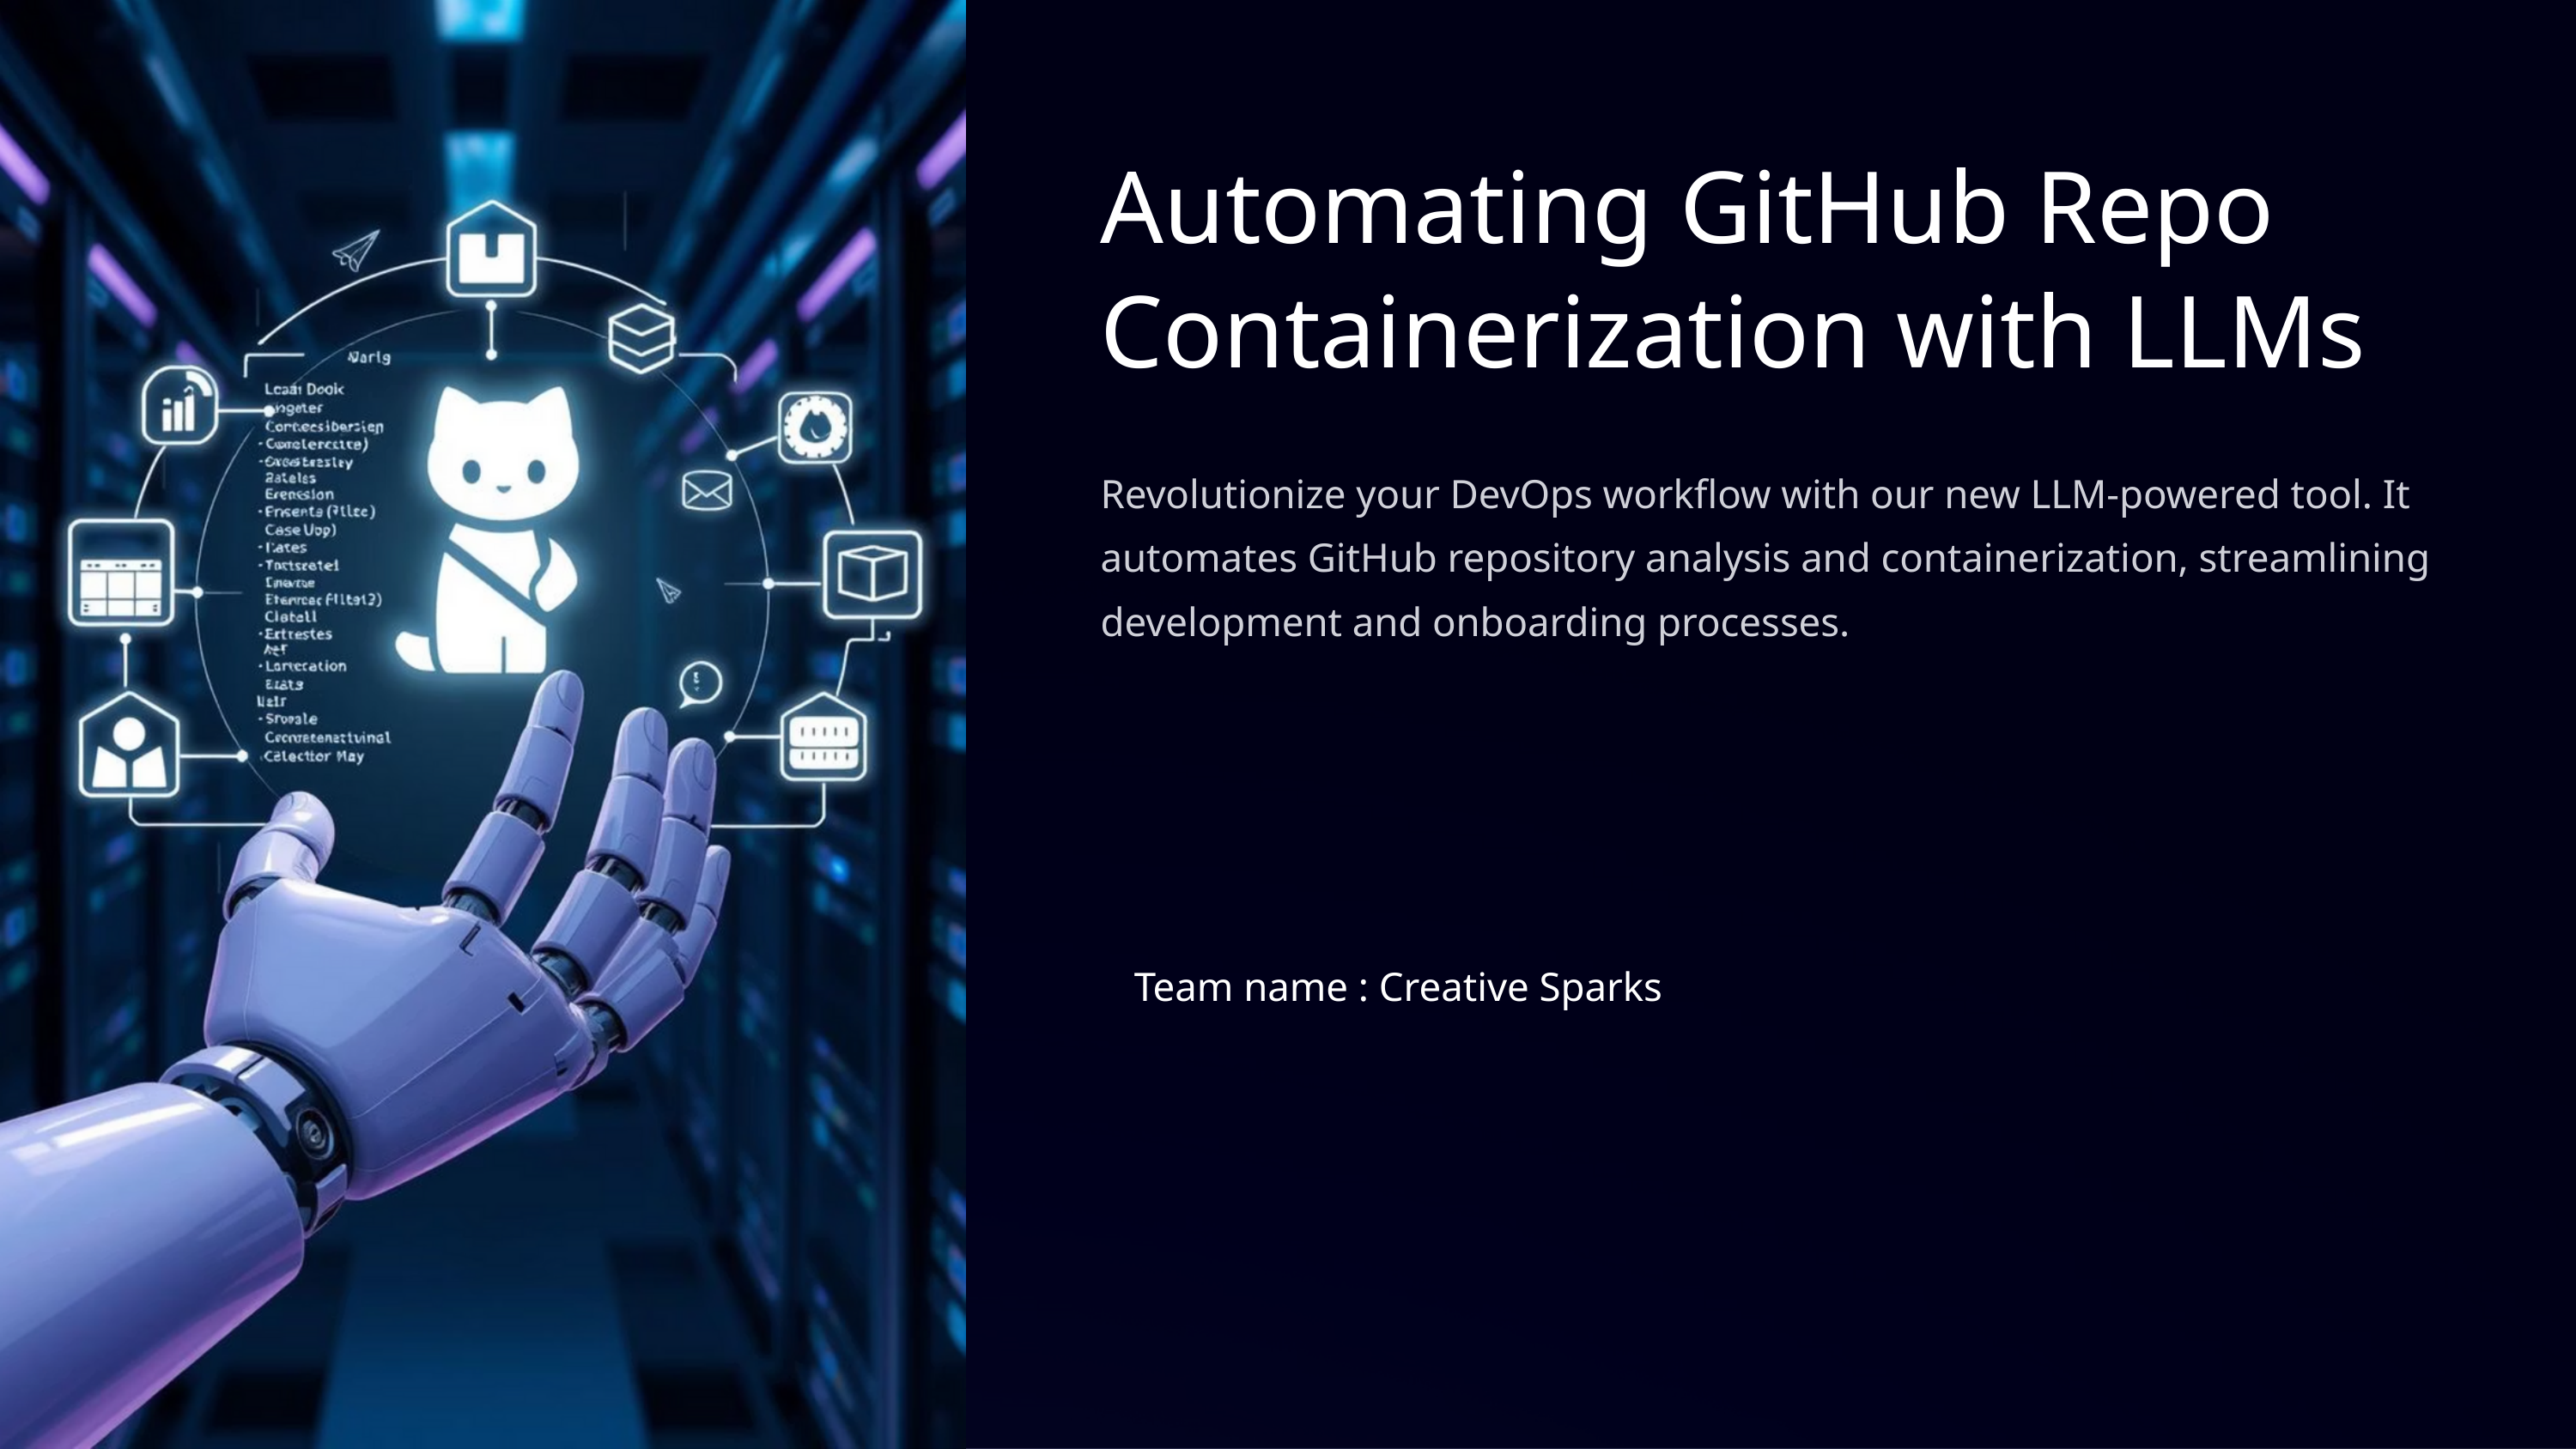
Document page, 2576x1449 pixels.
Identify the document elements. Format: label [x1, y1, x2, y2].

text_box [0, 0, 967, 1449]
text_box [967, 0, 2576, 1449]
